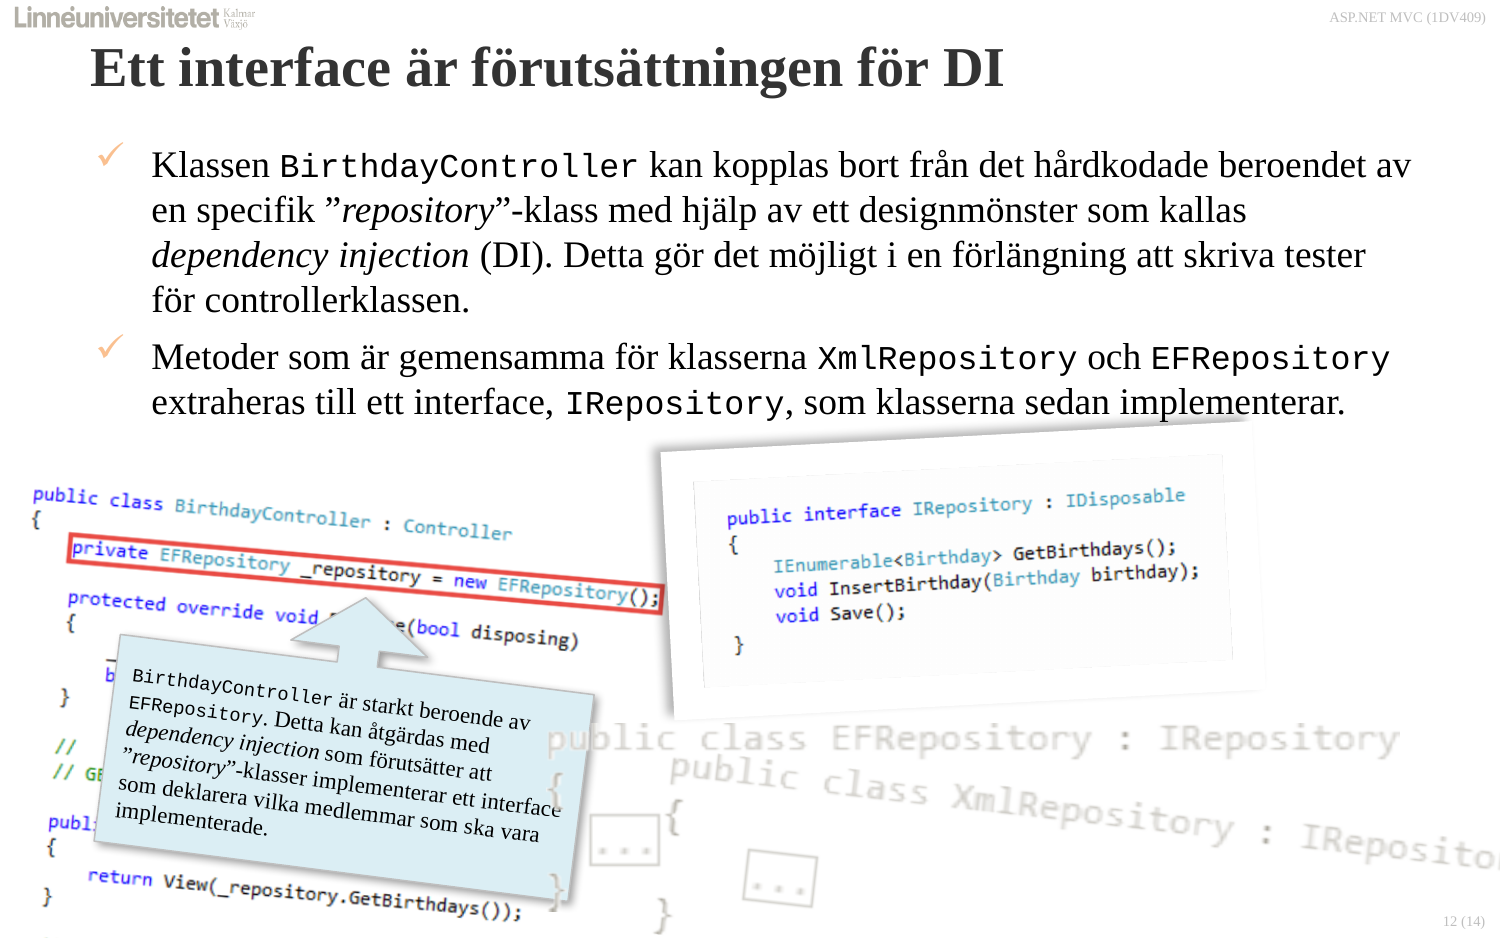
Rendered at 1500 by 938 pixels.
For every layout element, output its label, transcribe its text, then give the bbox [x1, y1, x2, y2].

picture [0, 434, 1500, 938]
title Ett interface är förutsättningen för DI [74, 15, 1426, 115]
list Klassen BirthdayController kan kopplas bort från det hårdkodade beroendet av en specifik ”repository”-klass med hjälp av ett designmönster som kallas dependency injection (DI). Detta gör det möjligt i en förlängning att skriva tester för controllerklassen. Metoder som är gemensamma för klasserna XmlRepository och EFRepository extraheras till ett interface, IRepository, som klasserna sedan implementerar. [79, 132, 1431, 794]
